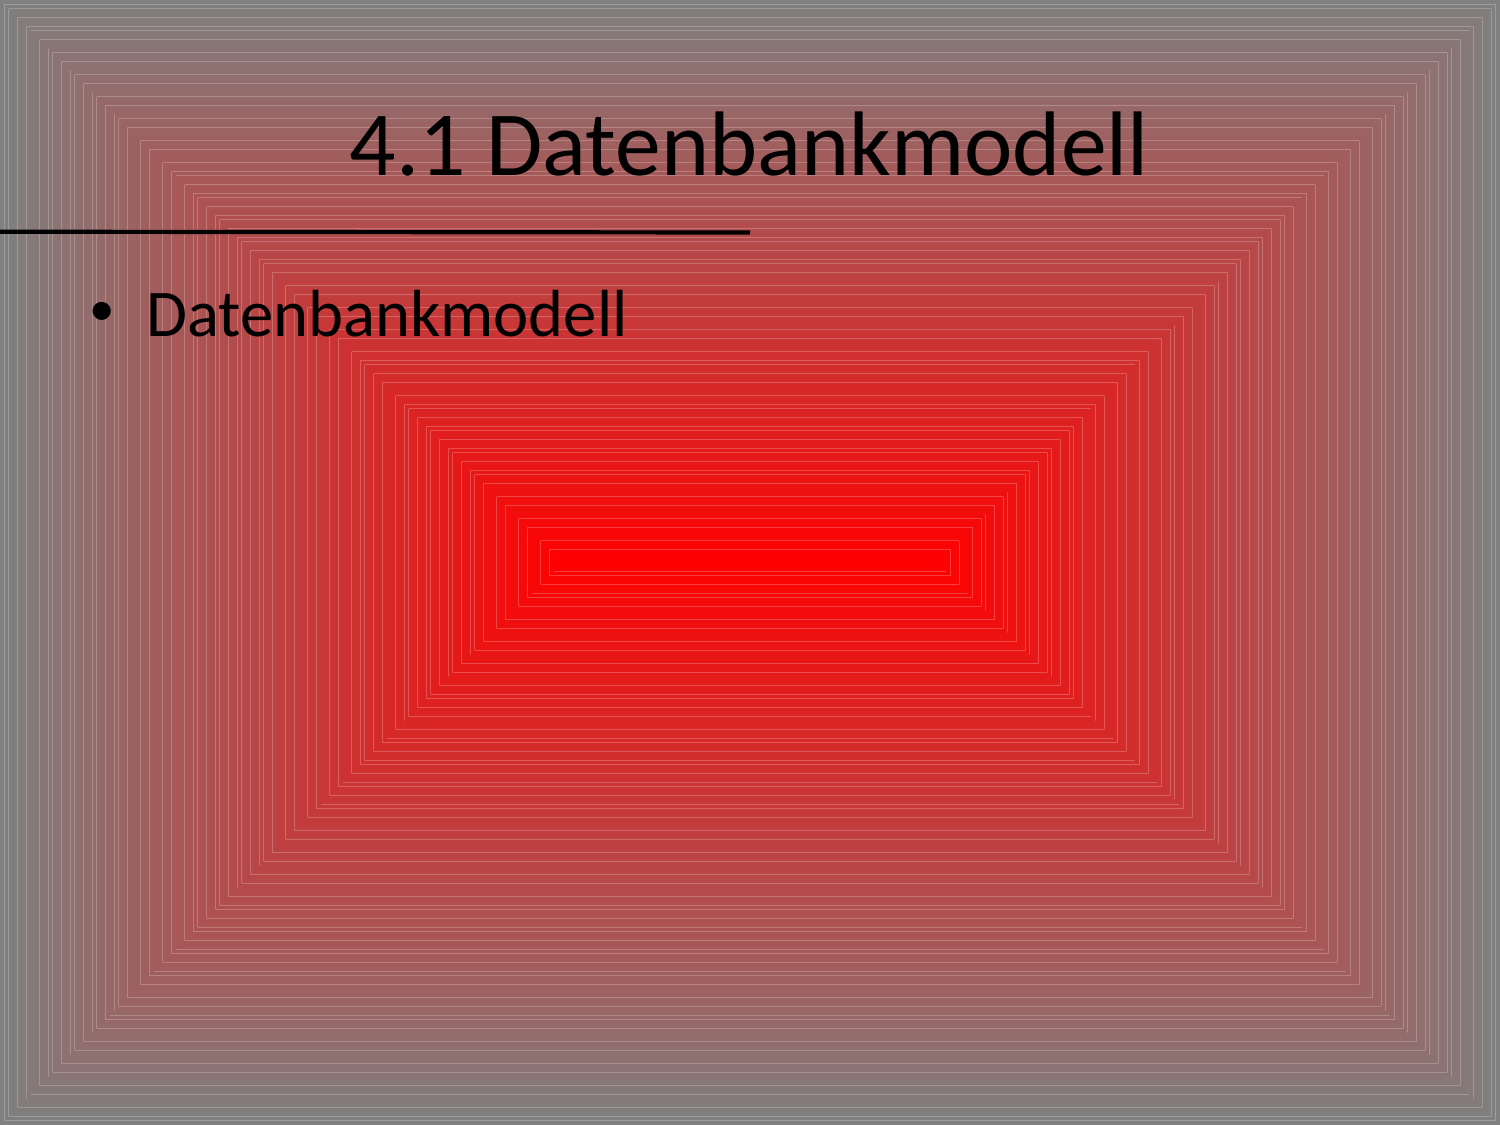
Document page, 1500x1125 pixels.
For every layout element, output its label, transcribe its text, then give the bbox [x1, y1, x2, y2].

list Datenbankmodell [75, 262, 1425, 1005]
title 4.1 Datenbankmodell [75, 45, 1425, 233]
